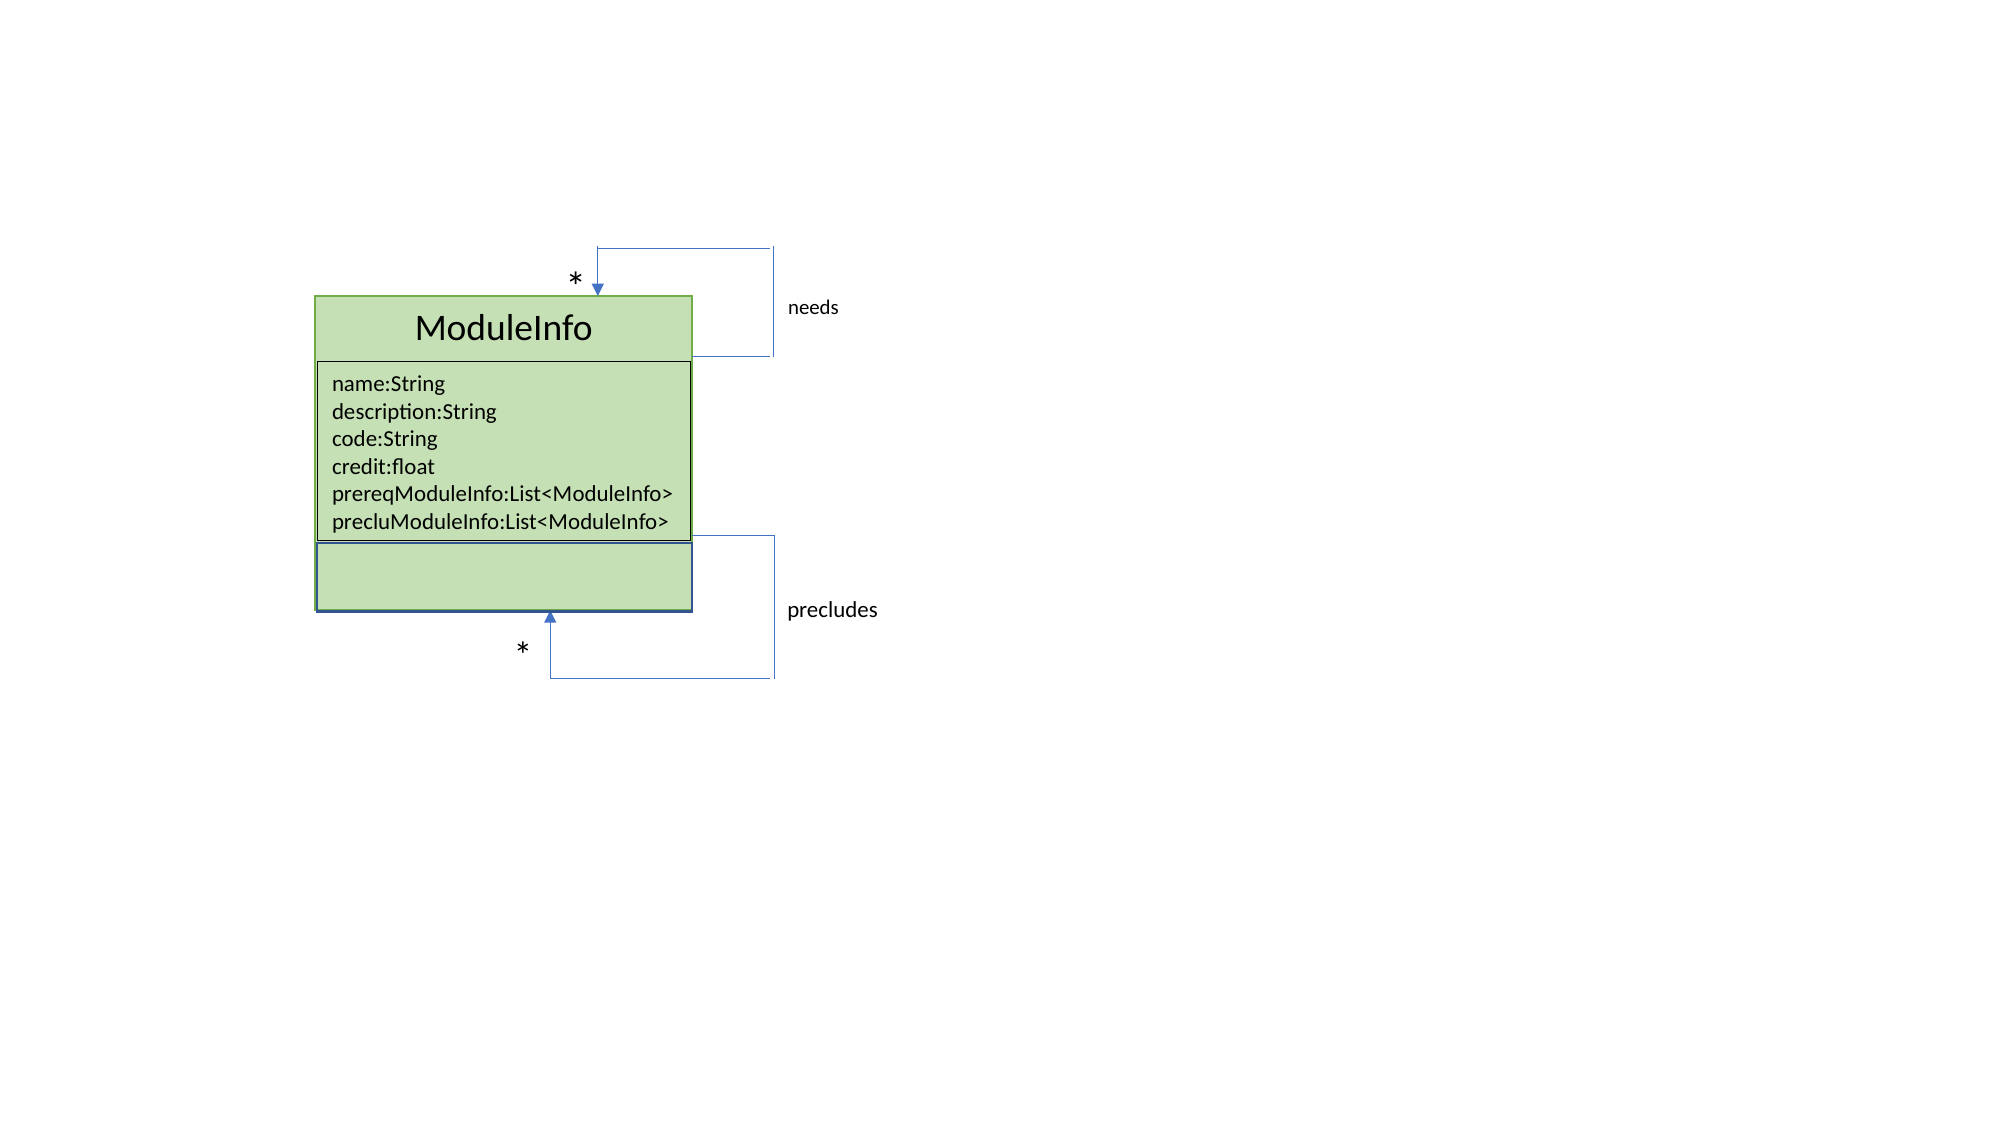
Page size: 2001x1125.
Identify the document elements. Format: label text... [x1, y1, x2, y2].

text_box * [498, 623, 548, 684]
text_box [316, 542, 693, 613]
text_box [314, 295, 693, 611]
text_box name:String description:String code:String credit:float prereqModuleInfo:List<ModuleInfo> precluModuleInfo:List<ModuleInfo> [317, 361, 691, 541]
text_box * [550, 252, 602, 318]
text_box ModuleInfo [315, 296, 693, 356]
text_box needs [774, 286, 854, 326]
text_box precludes [775, 586, 893, 630]
